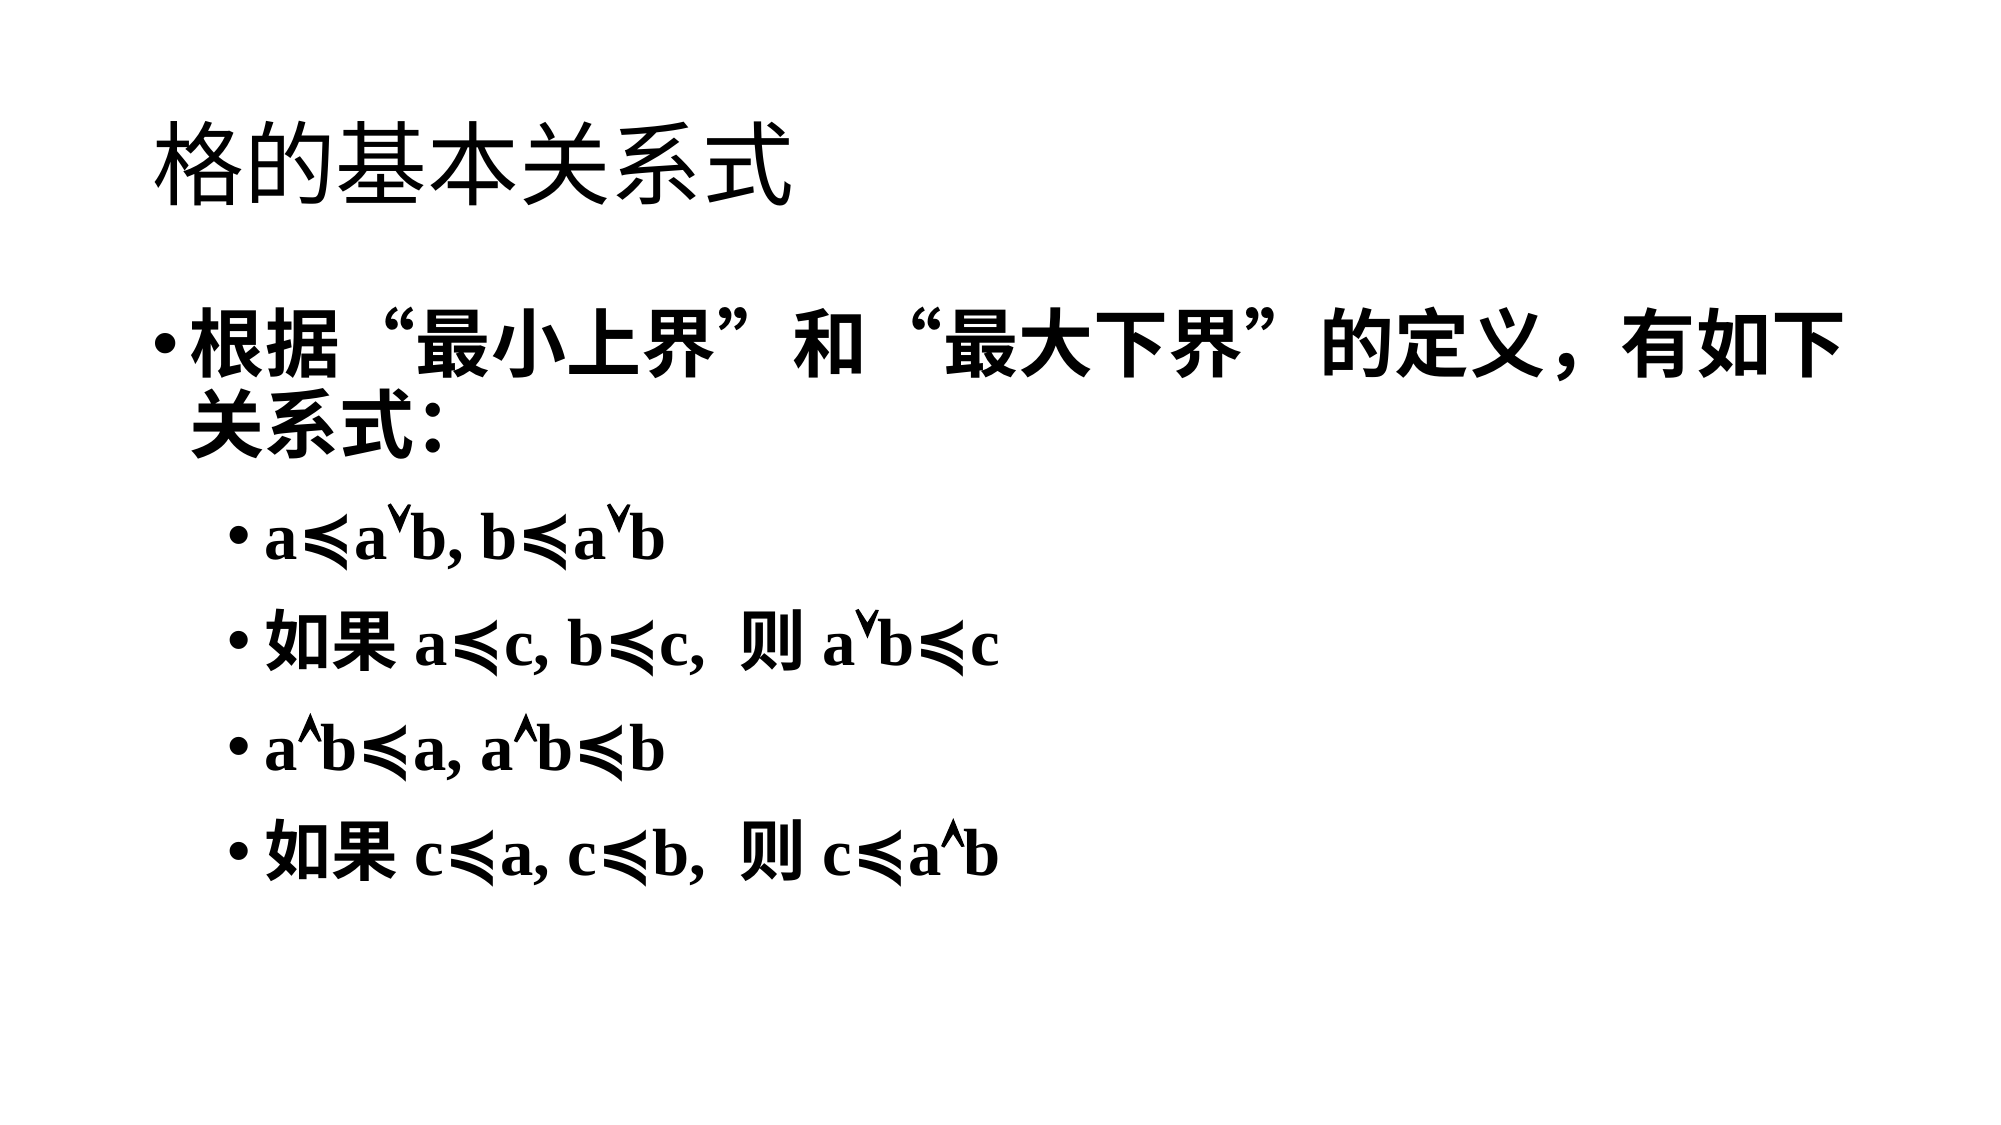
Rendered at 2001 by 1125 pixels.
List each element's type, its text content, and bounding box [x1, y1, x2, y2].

title 格的基本关系式 [137, 59, 1863, 278]
list 根据“最小上界”和“最大下界”的定义，有如下关系式： a≼ab, b≼ab 如果a≼c, b≼c, 则ab≼c ab≼a, ab≼b 如果c≼a, c≼b, 则c≼ab [137, 299, 1863, 1014]
